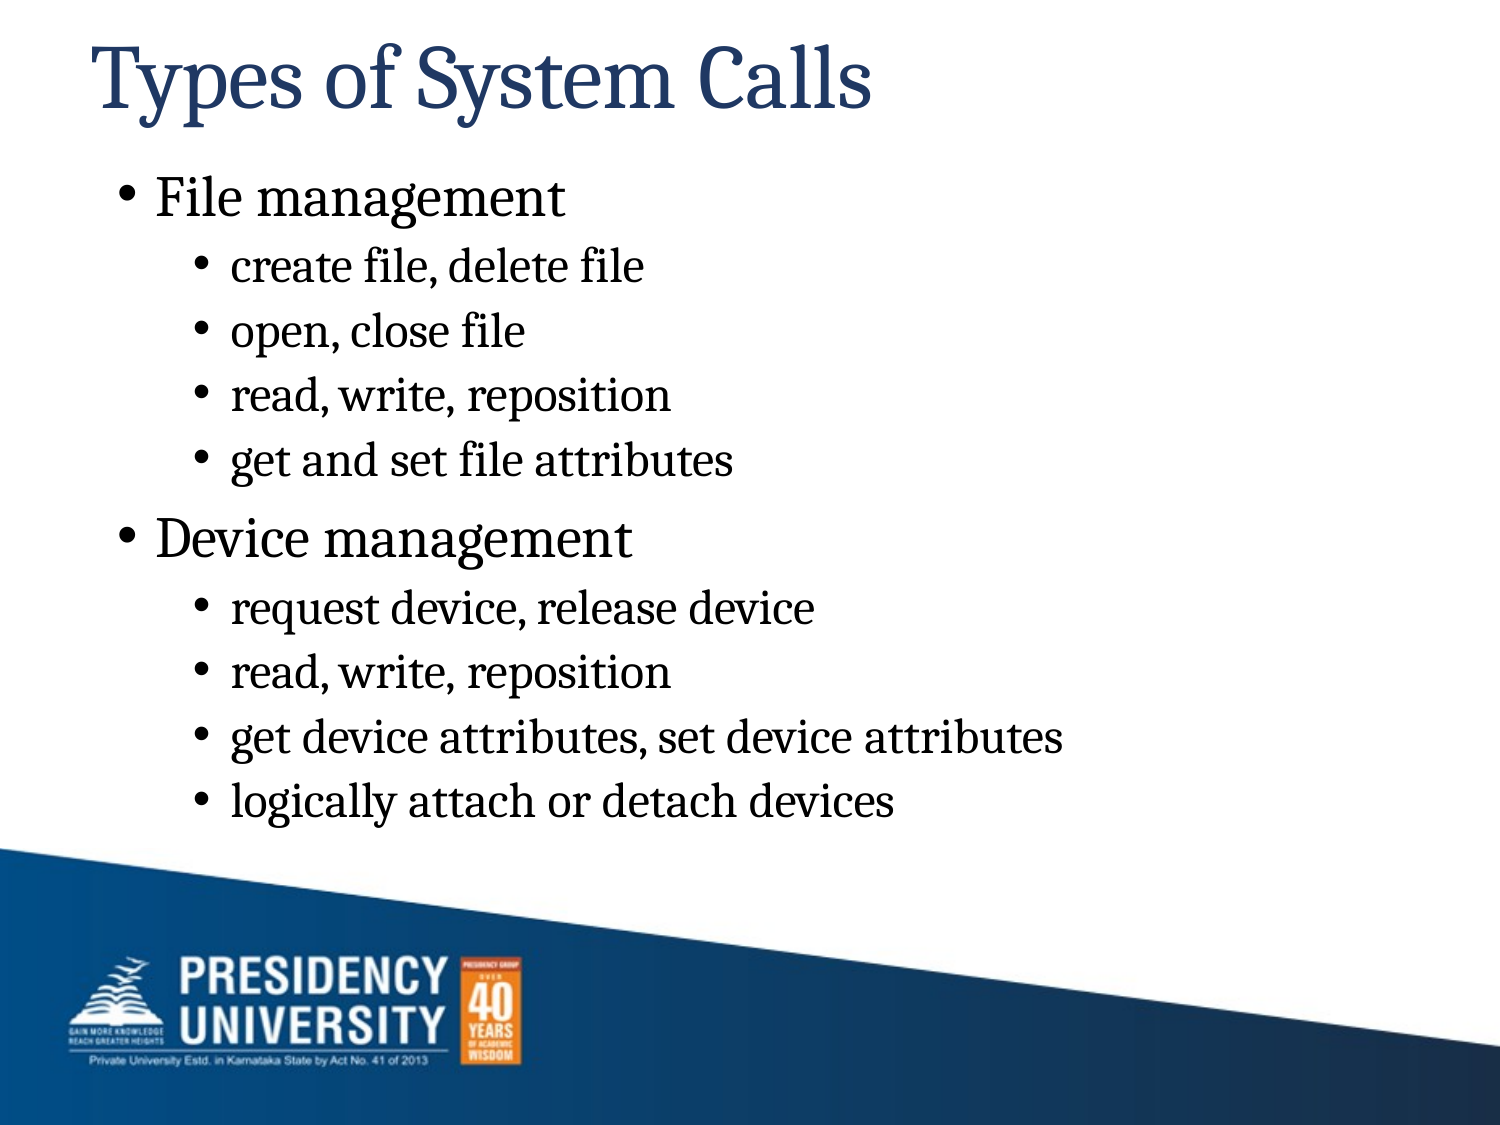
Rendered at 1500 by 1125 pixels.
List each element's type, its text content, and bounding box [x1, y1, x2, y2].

title Types of System Calls [87, 14, 1225, 205]
picture [0, 848, 1500, 1125]
text_box File management create file, delete file open, close file read, write, reposition get and set file attributes Device management request device, release device read, write, reposition get device attributes, set device attributes logically attach or detach devices [116, 149, 1250, 828]
